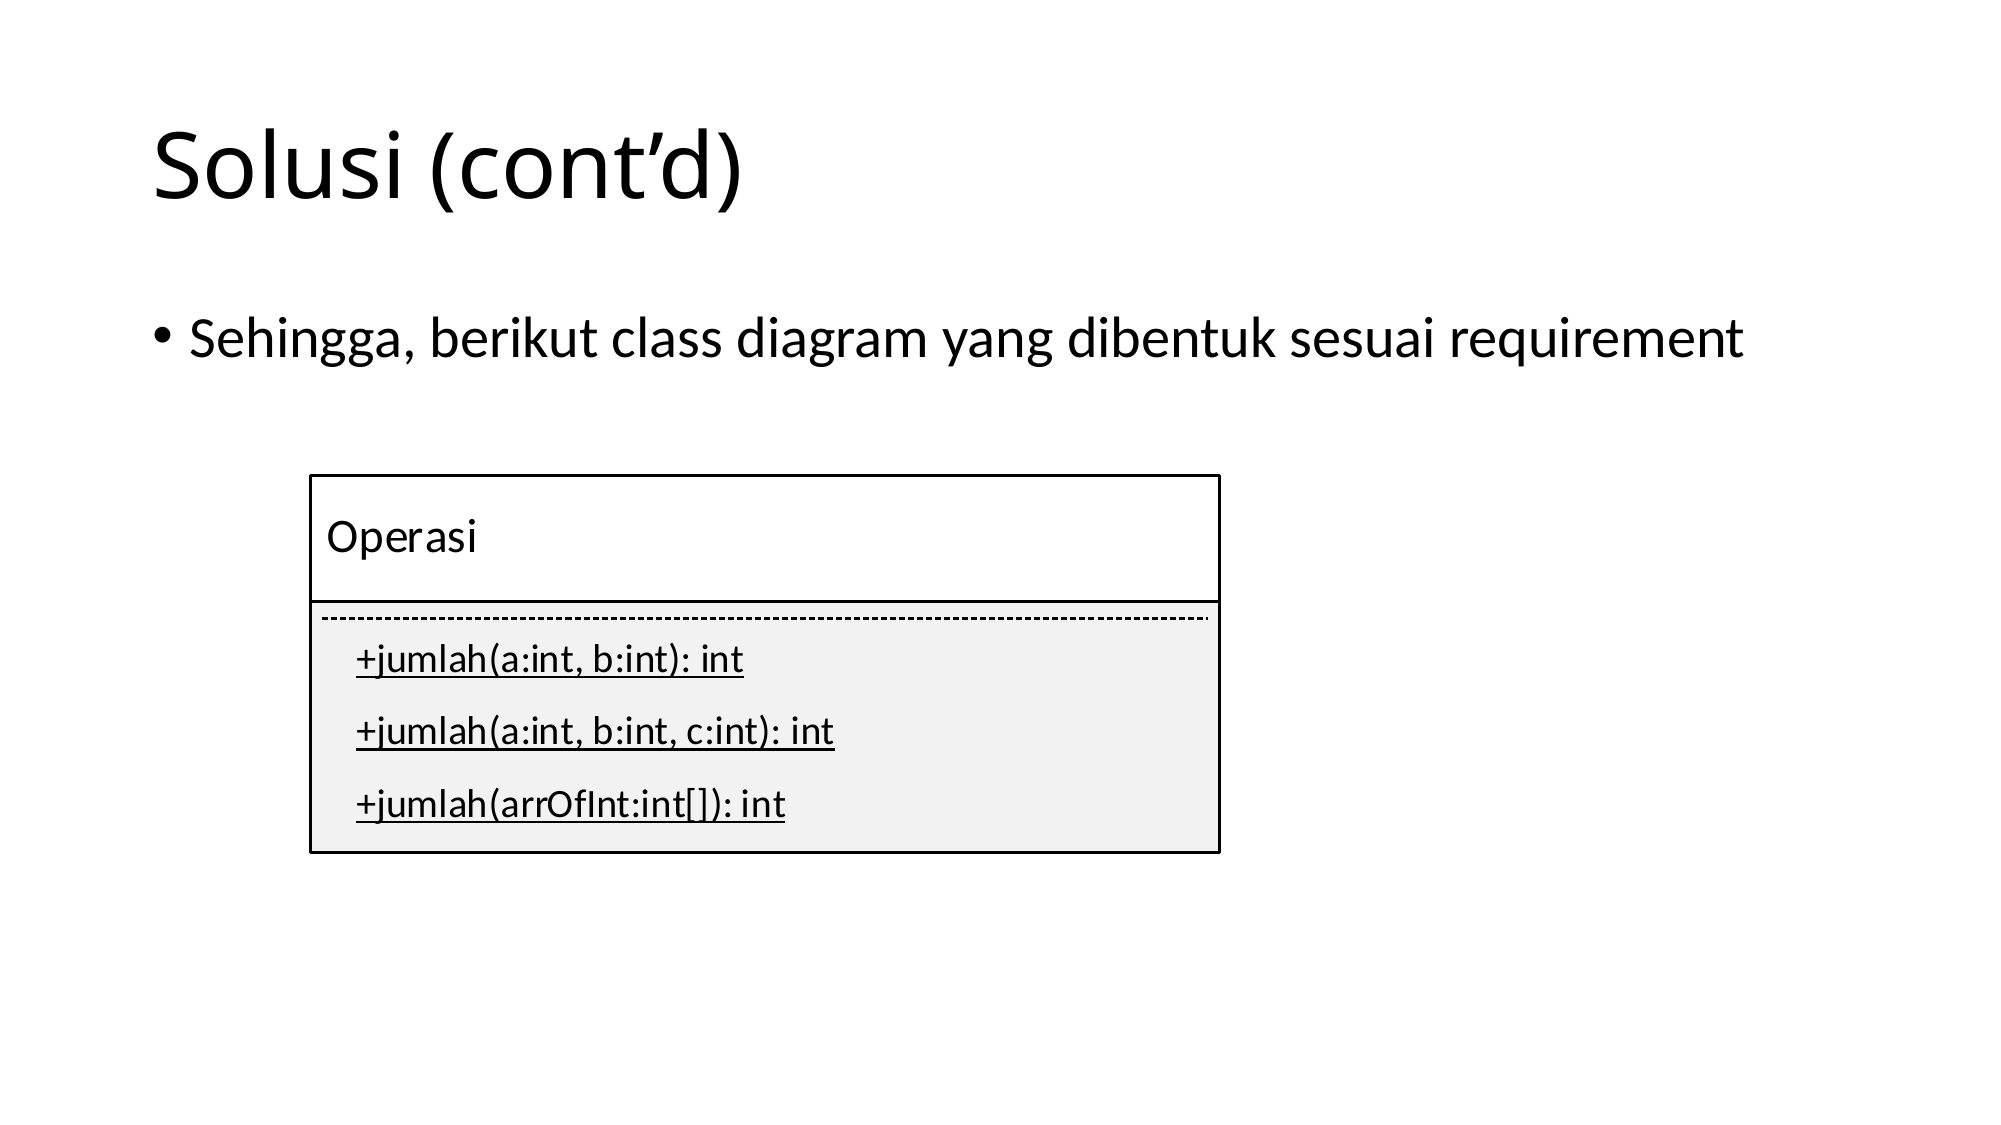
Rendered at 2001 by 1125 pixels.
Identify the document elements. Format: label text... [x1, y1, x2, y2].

picture [297, 468, 1223, 857]
title Solusi (cont’d) [137, 59, 1863, 278]
list Sehingga, berikut class diagram yang dibentuk sesuai requirement [137, 299, 1863, 1014]
